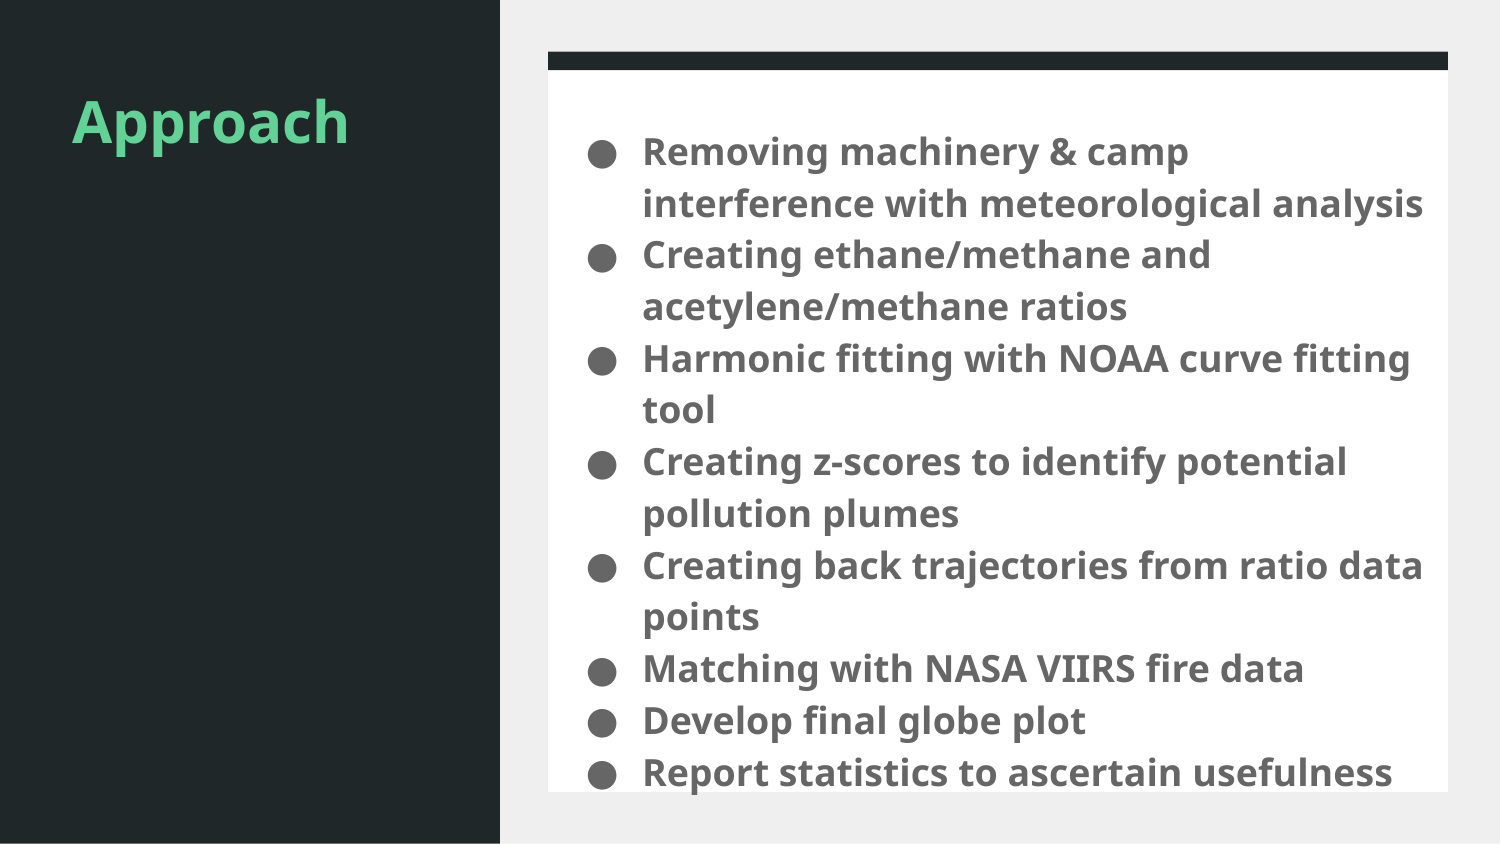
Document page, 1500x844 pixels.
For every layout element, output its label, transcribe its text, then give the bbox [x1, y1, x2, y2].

list Removing machinery & camp interference with meteorological analysis Creating ethane/methane and acetylene/methane ratios Harmonic fitting with NOAA curve fitting tool Creating z-scores to identify potential pollution plumes Creating back trajectories from ratio data points Matching with NASA VIIRS fire data Develop final globe plot Report statistics to ascertain usefulness [552, 106, 1447, 757]
title Approach [57, 70, 443, 792]
